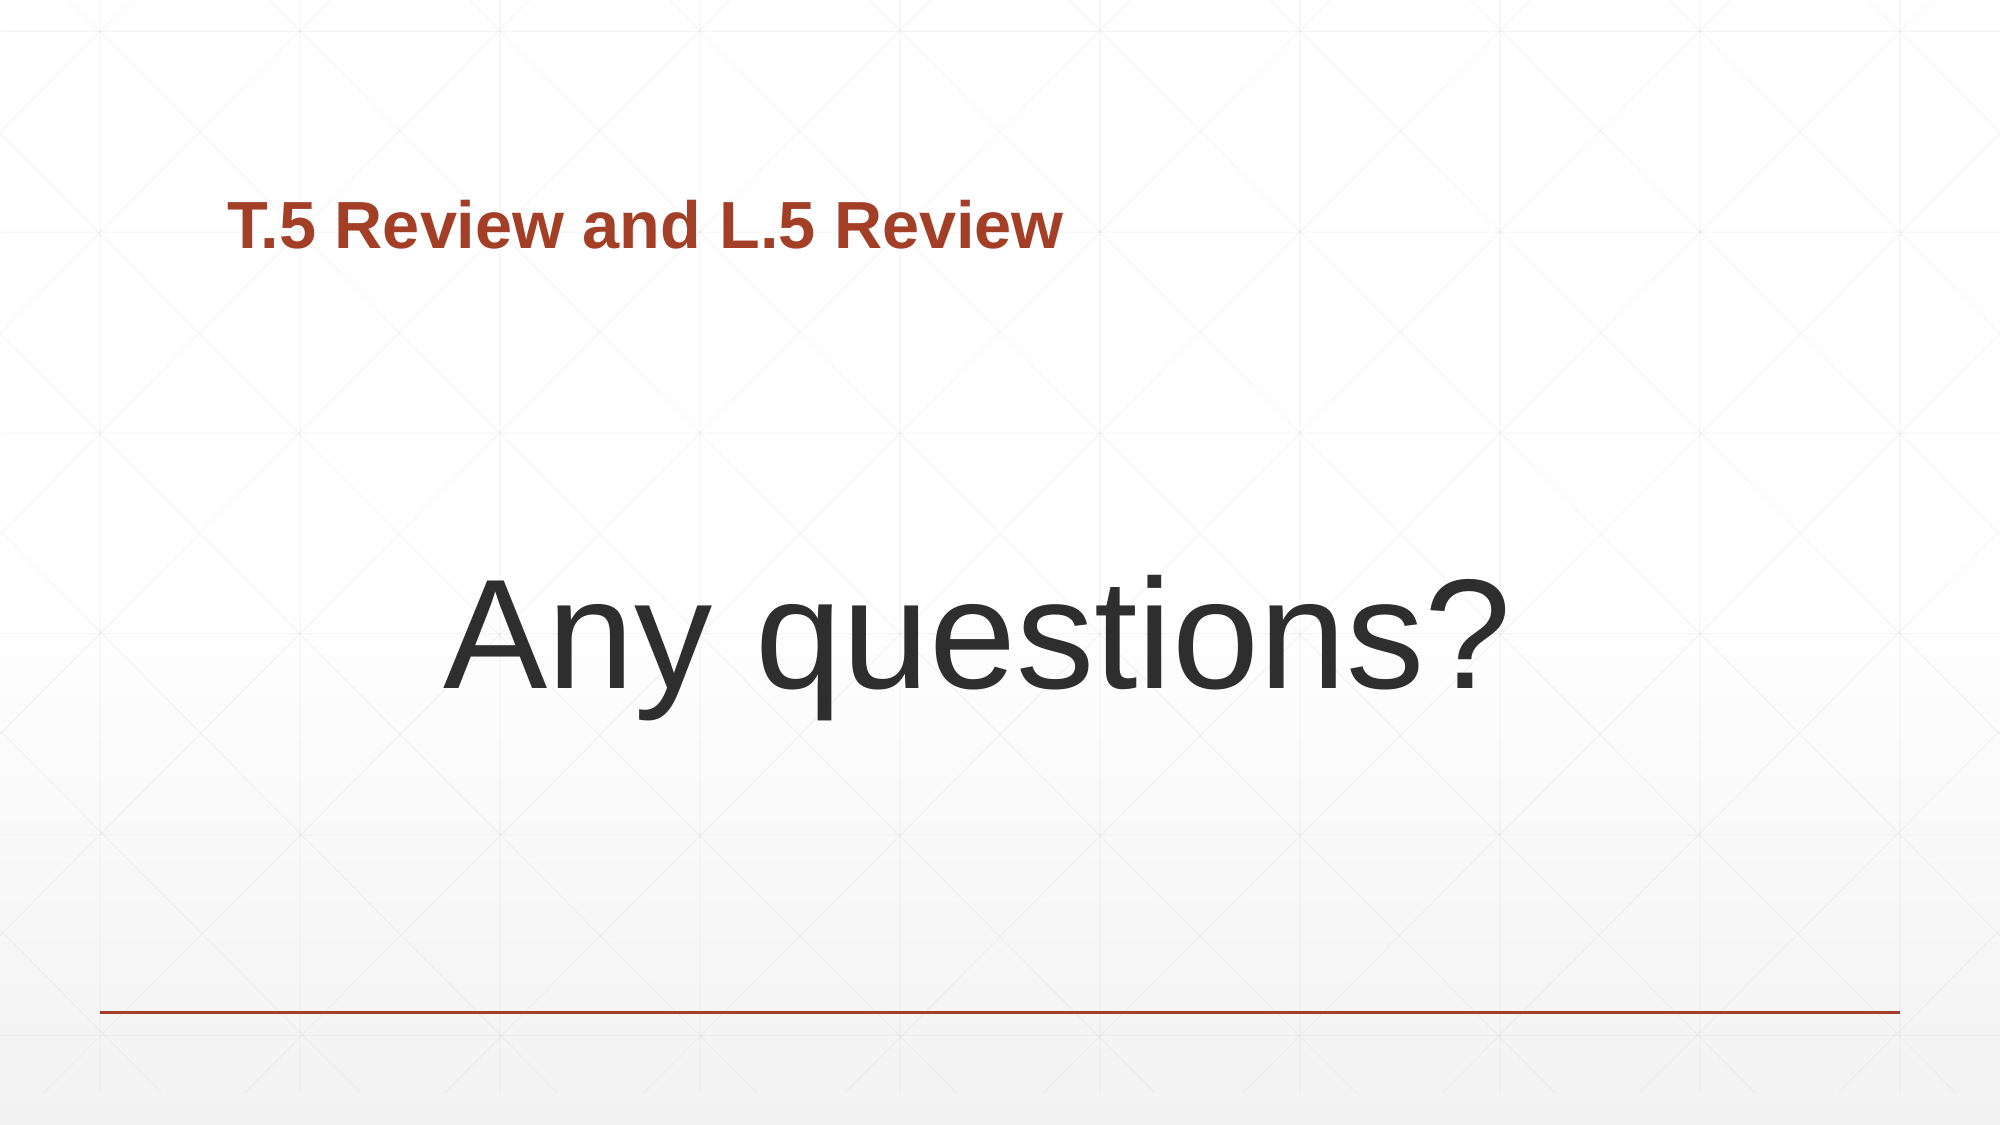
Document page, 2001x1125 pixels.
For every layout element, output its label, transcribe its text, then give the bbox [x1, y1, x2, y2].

title T.5 Review and L.5 Review [212, 82, 1788, 271]
list Any questions? [212, 324, 1788, 950]
